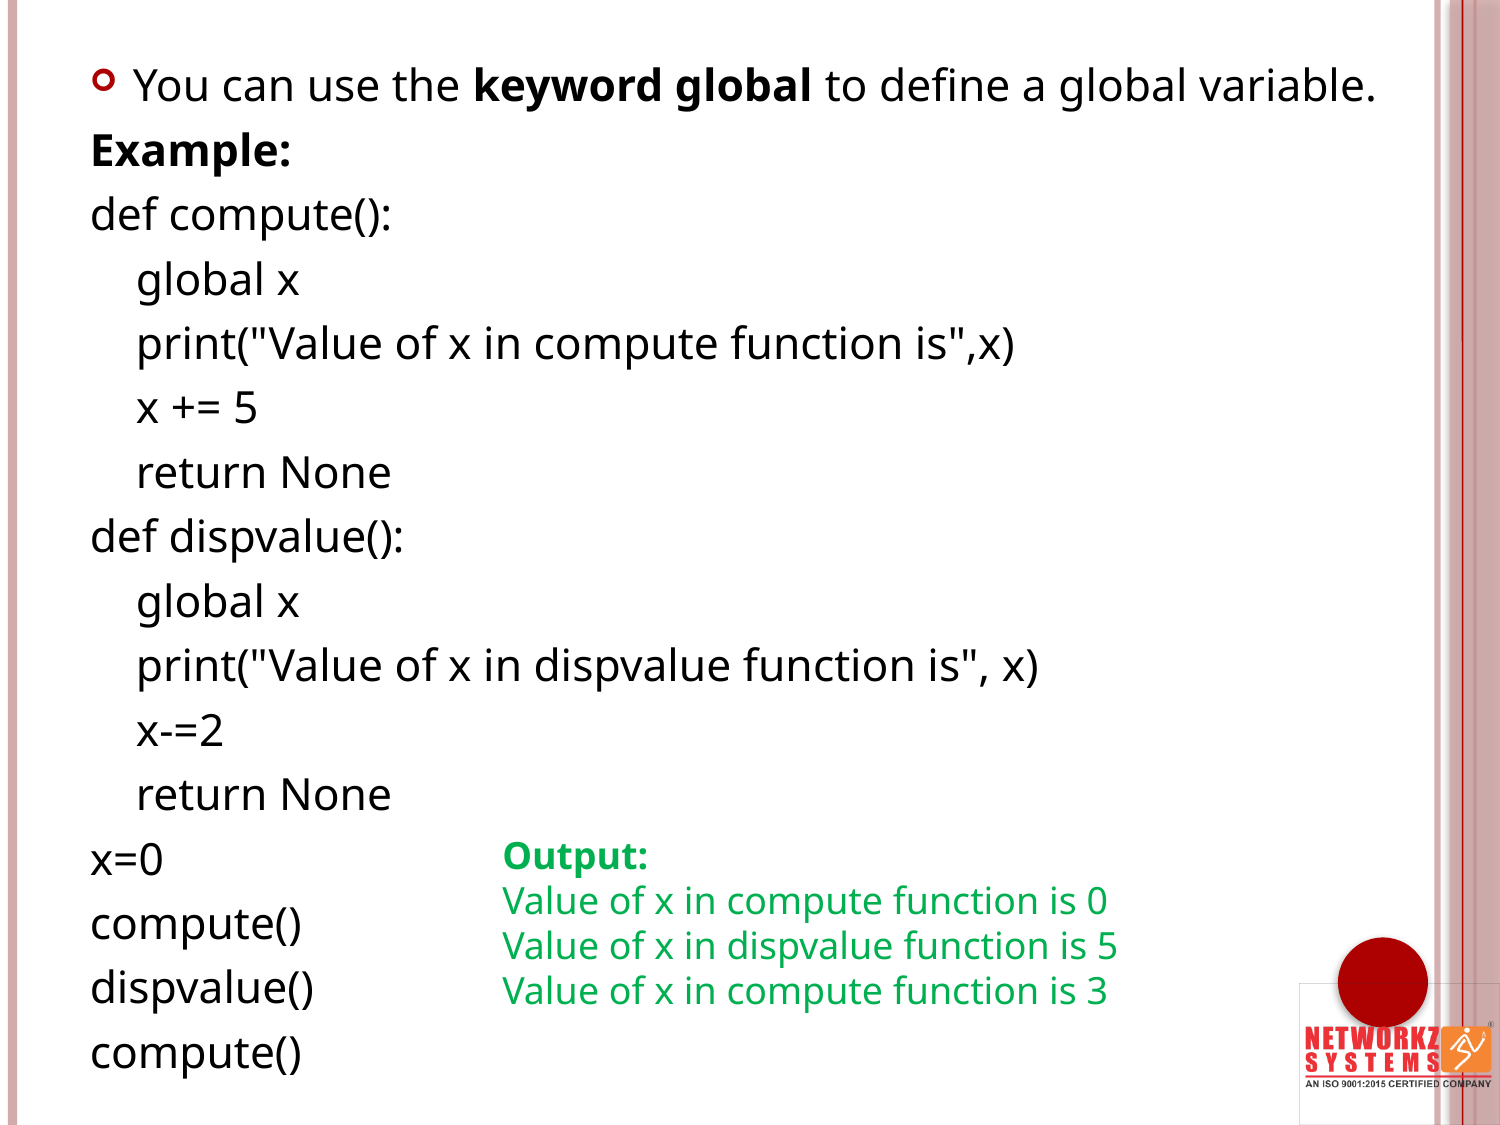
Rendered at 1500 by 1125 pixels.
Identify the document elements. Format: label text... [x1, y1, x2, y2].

list You can use the keyword global to define a global variable. Example: def compute(): global x print("Value of x in compute function is",x) x += 5 return None def dispvalue(): global x print("Value of x in dispvalue function is", x) x-=2 return None x=0 compute() dispvalue() compute() [75, 50, 1425, 1100]
picture [1299, 982, 1500, 1125]
text_box Output: Value of x in compute function is 0 Value of x in dispvalue function is 5 Value of x in compute function is 3 [487, 824, 1238, 1065]
